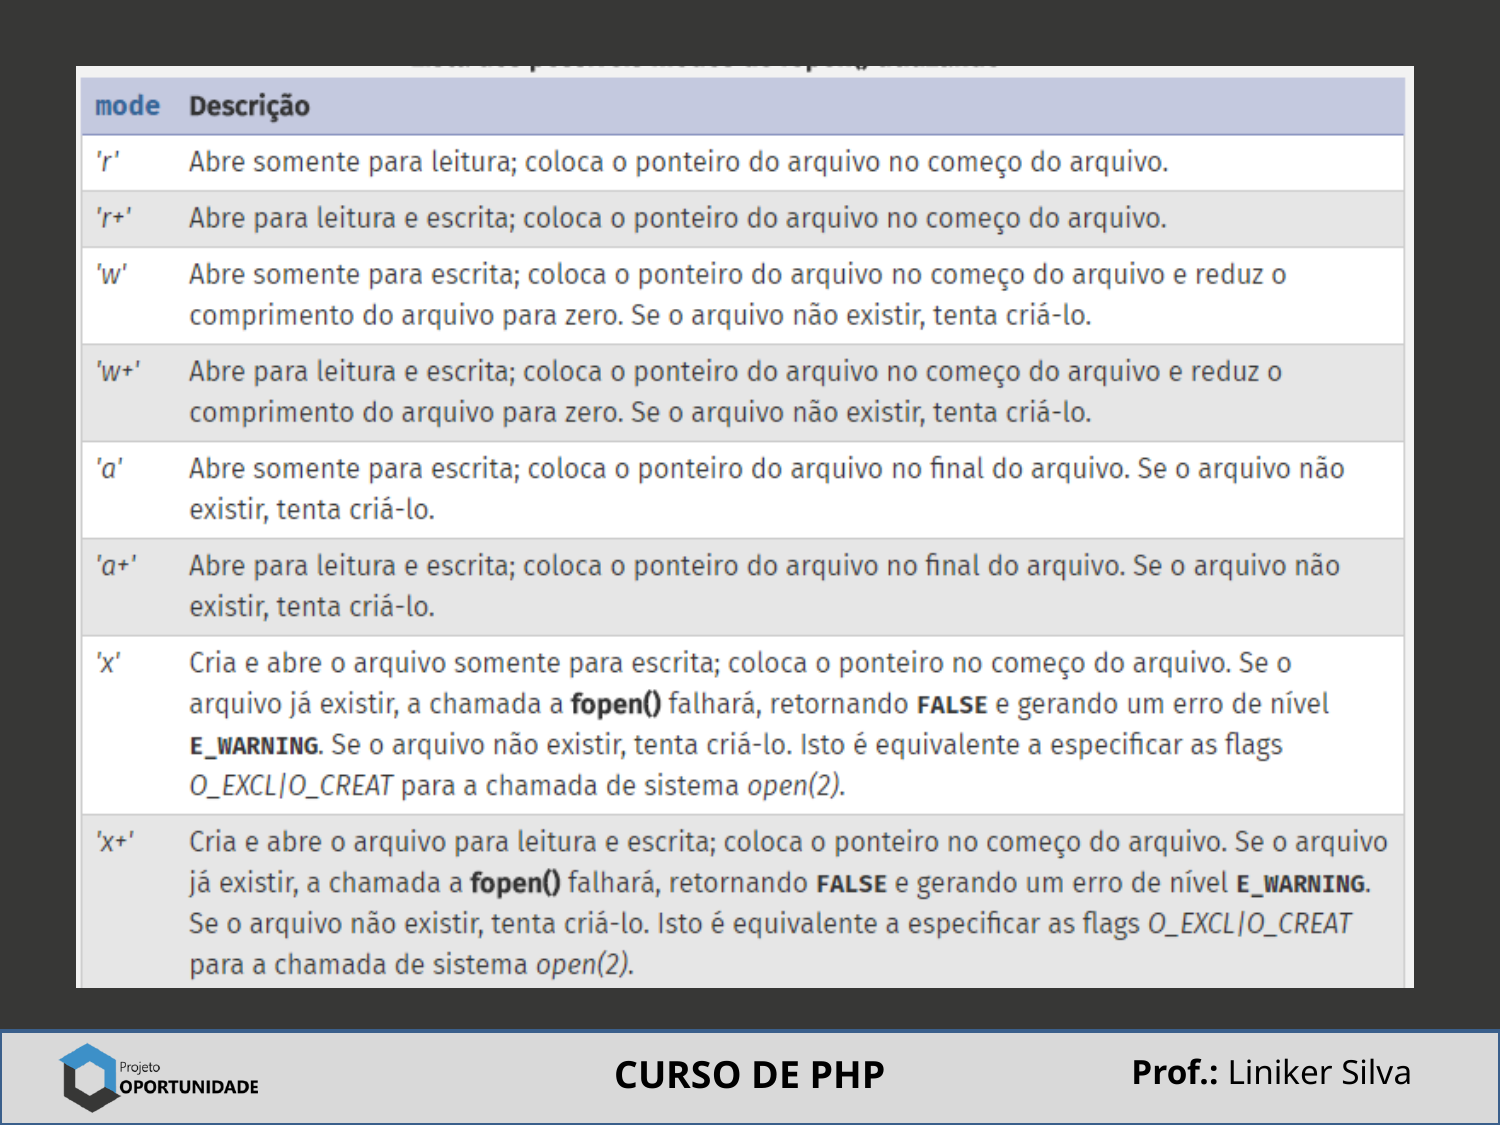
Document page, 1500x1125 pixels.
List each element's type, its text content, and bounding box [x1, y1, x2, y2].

picture [58, 1042, 258, 1114]
text_box [0, 1029, 1500, 1125]
text_box CURSO DE PHP [599, 1043, 901, 1104]
picture [76, 66, 1414, 988]
text_box Prof.: Liniker Silva [1116, 1043, 1428, 1098]
